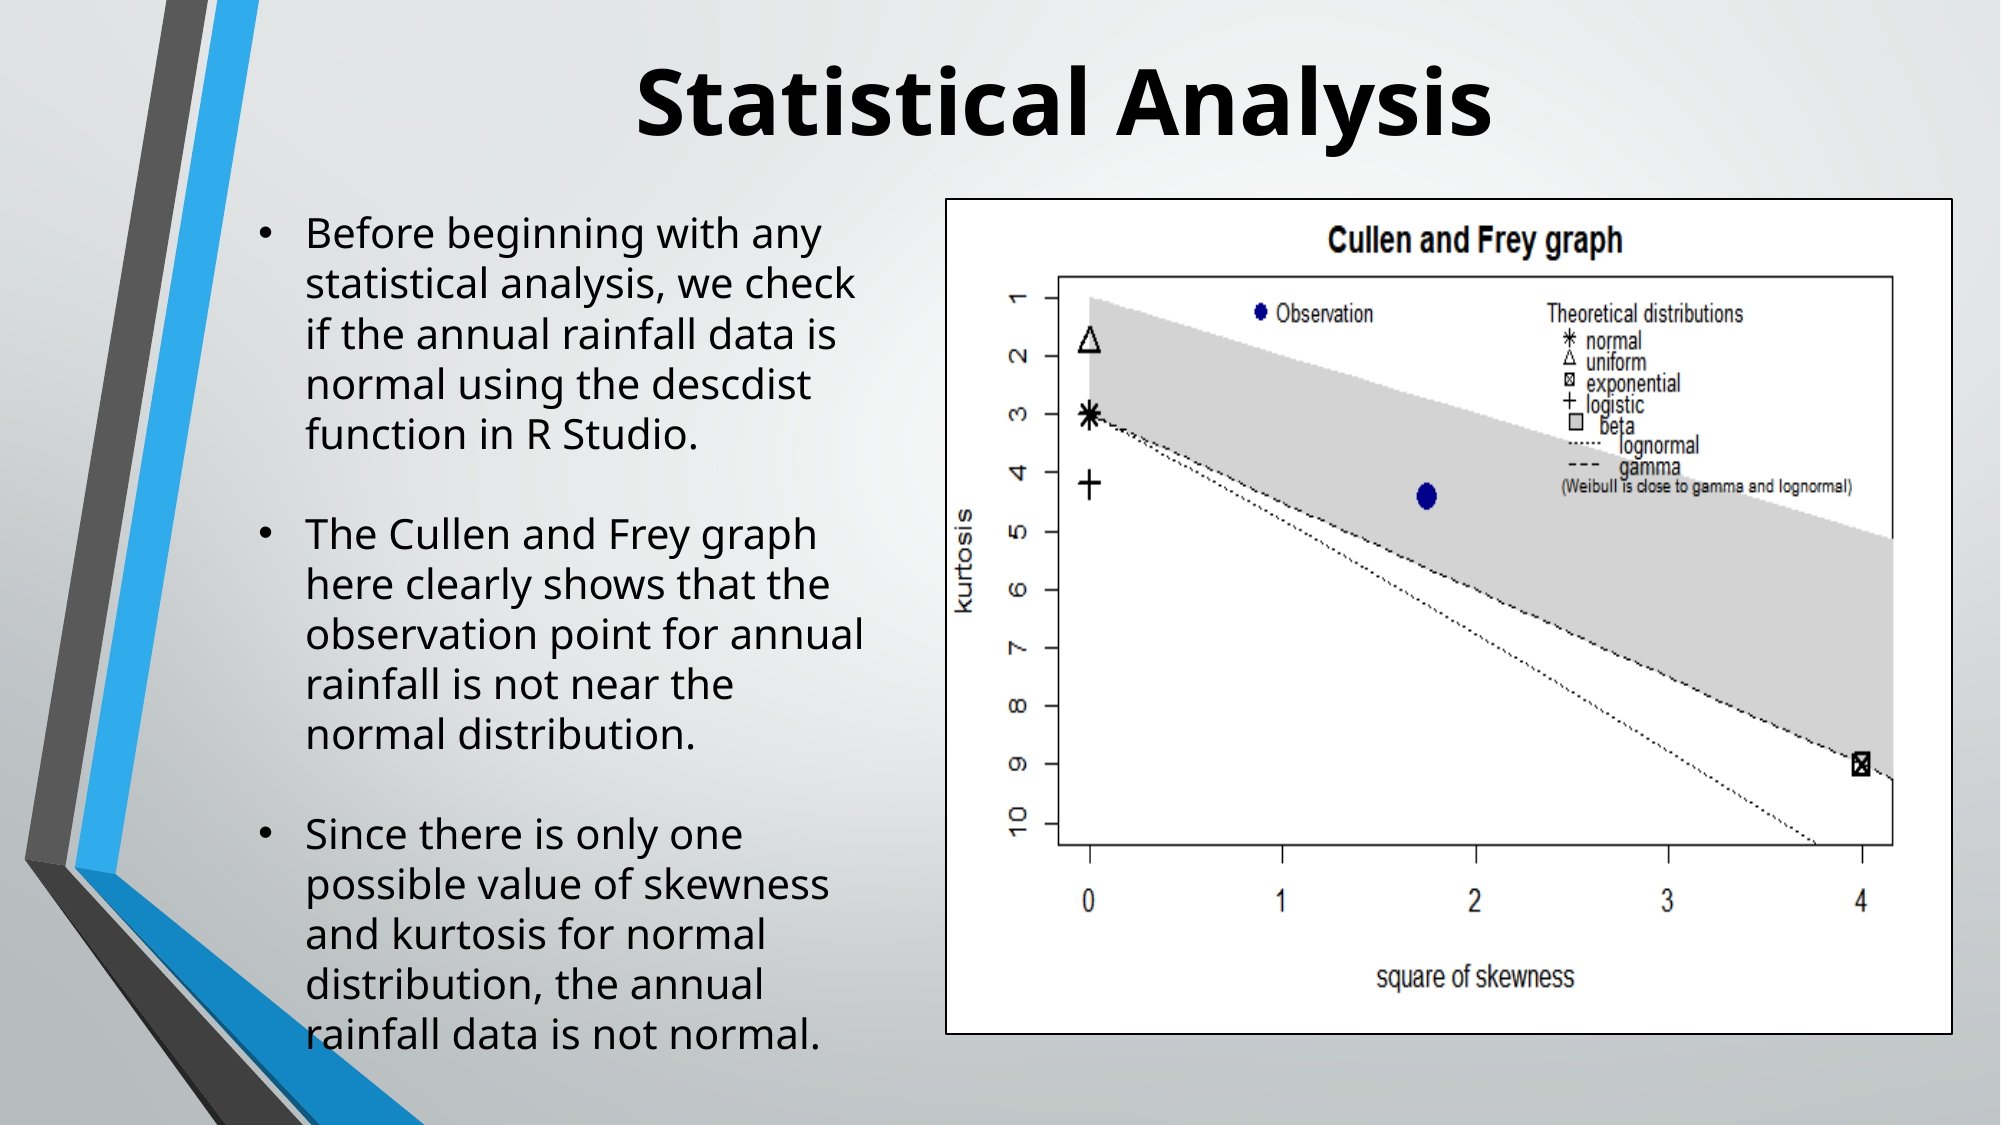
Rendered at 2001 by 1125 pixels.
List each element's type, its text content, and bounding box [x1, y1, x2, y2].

title Statistical Analysis [243, 31, 1887, 167]
picture [946, 199, 1951, 1034]
text_box Before beginning with any statistical analysis, we check if the annual rainfall data is normal using the descdist function in R Studio. The Cullen and Frey graph here clearly shows that the observation point for annual rainfall is not near the normal distribution. Since there is only one possible value of skewness and kurtosis for normal distribution, the annual rainfall data is not normal. [243, 199, 900, 1116]
